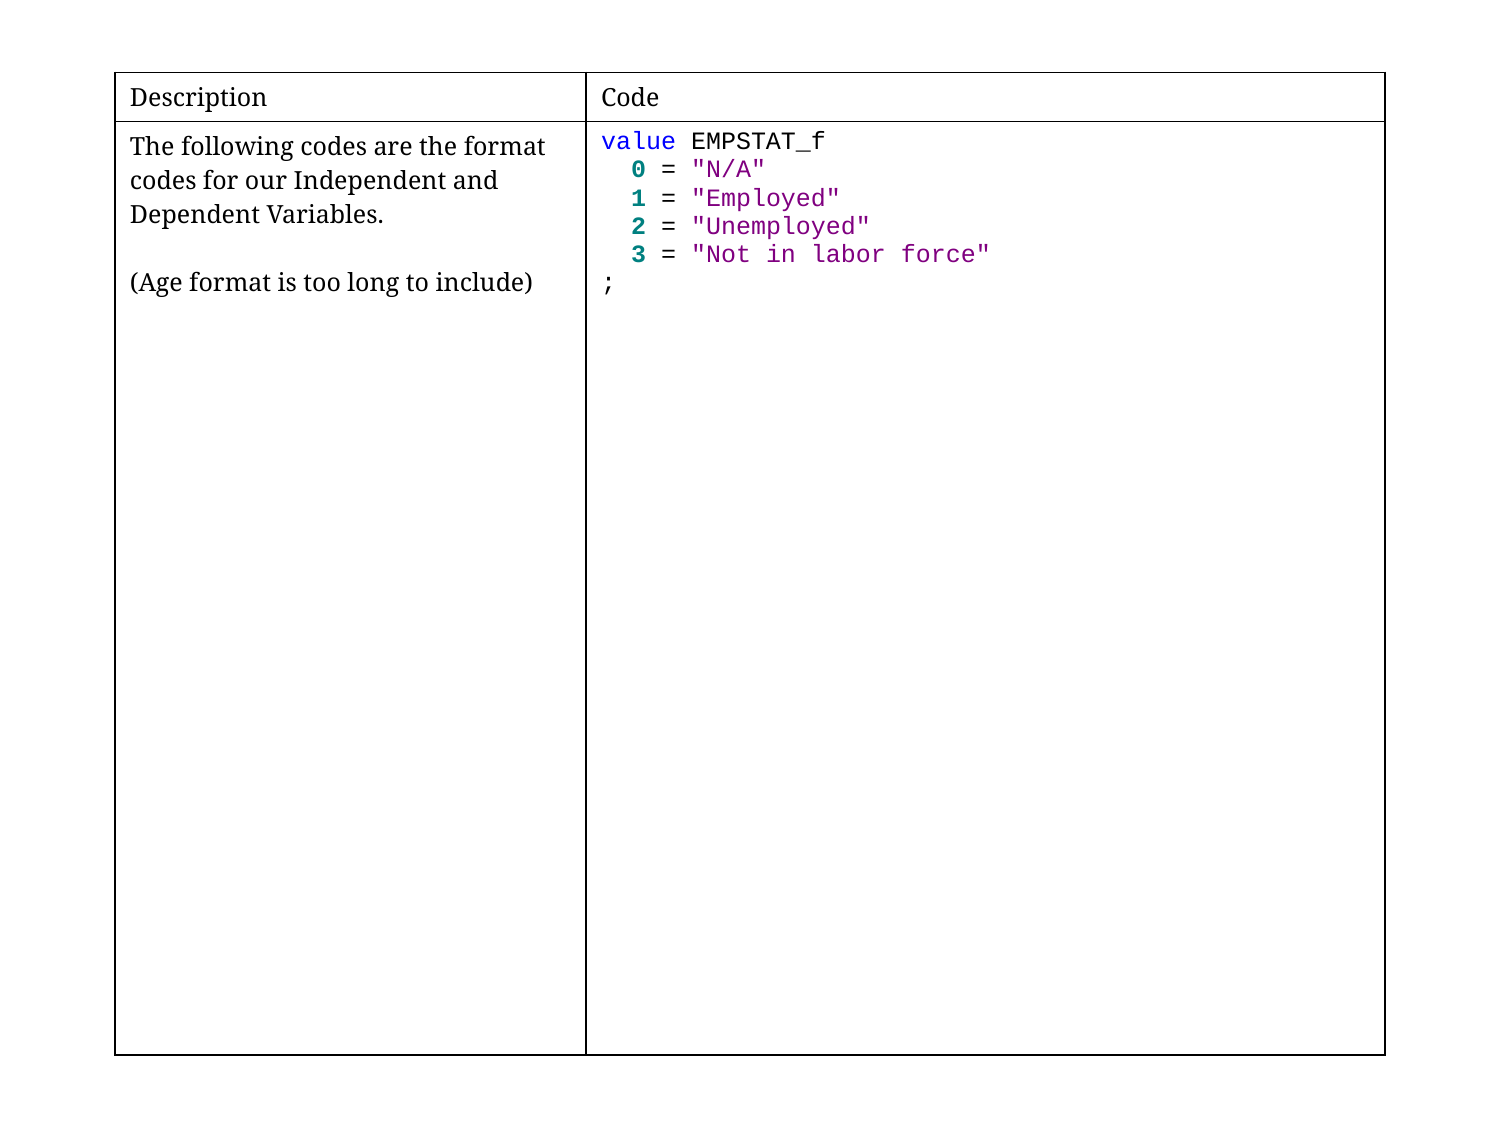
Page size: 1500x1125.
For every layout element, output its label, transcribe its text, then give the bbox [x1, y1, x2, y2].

table_cell The following codes are the format codes for our Independent and Dependent Variables. (Age format is too long to include) [116, 122, 585, 1054]
table_header Description [116, 73, 585, 121]
table_header Code [587, 73, 1384, 121]
table_cell value EMPSTAT_f 0 = "N/A" 1 = "Employed" 2 = "Unemployed" 3 = "Not in labor force" ; [587, 122, 1384, 1054]
